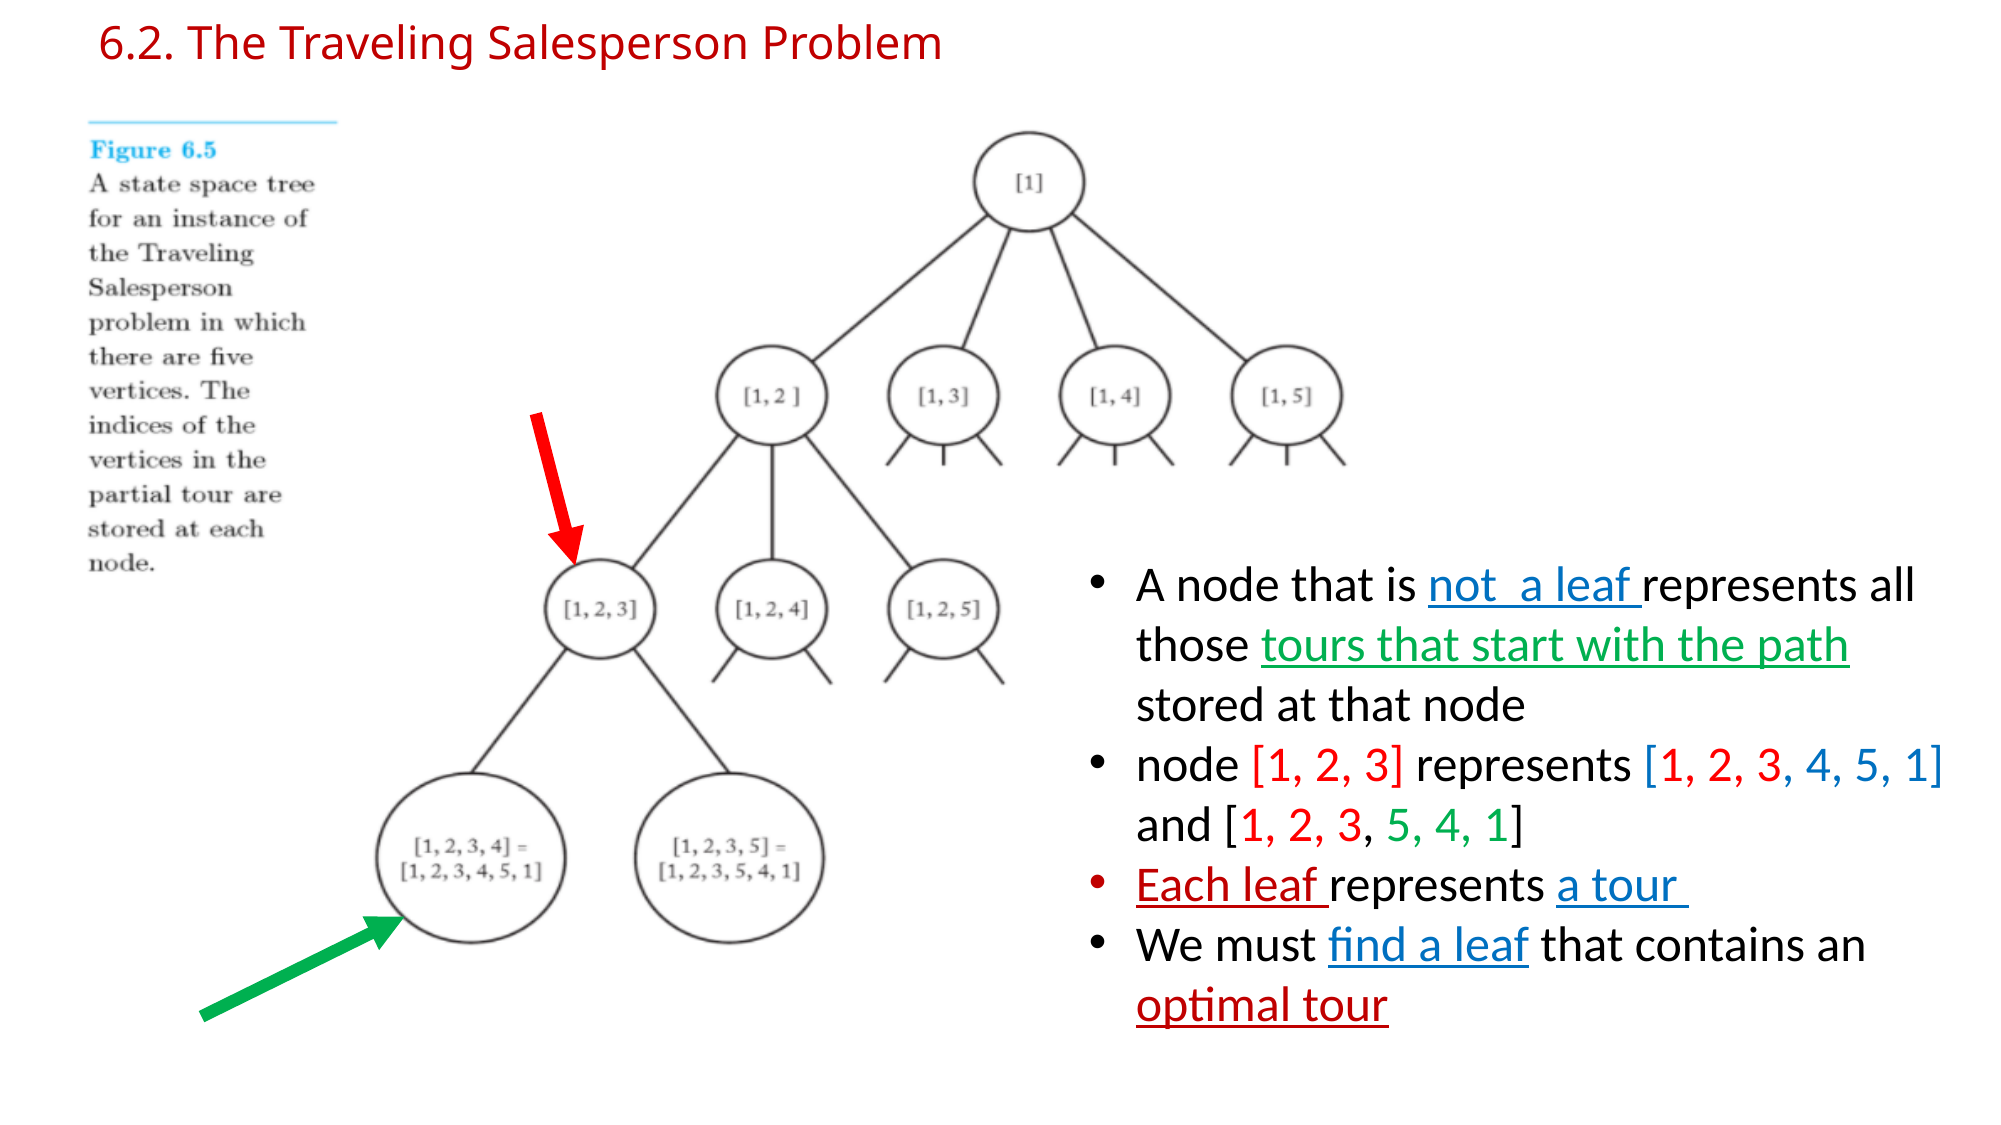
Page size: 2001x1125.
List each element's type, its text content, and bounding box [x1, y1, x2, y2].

picture [36, 92, 1430, 956]
title 6.2. The Traveling Salesperson Problem [83, 12, 1884, 78]
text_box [535, 413, 576, 566]
text_box A node that is not a leaf represents all those tours that start with the path stored at that node node [1, 2, 3] represents [1, 2, 3, 4, 5, 1] and [1, 2, 3, 5, 4, 1] Each leaf represents a tour We must find a leaf that contains an optimal tour [1074, 544, 1971, 1040]
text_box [201, 916, 405, 1017]
